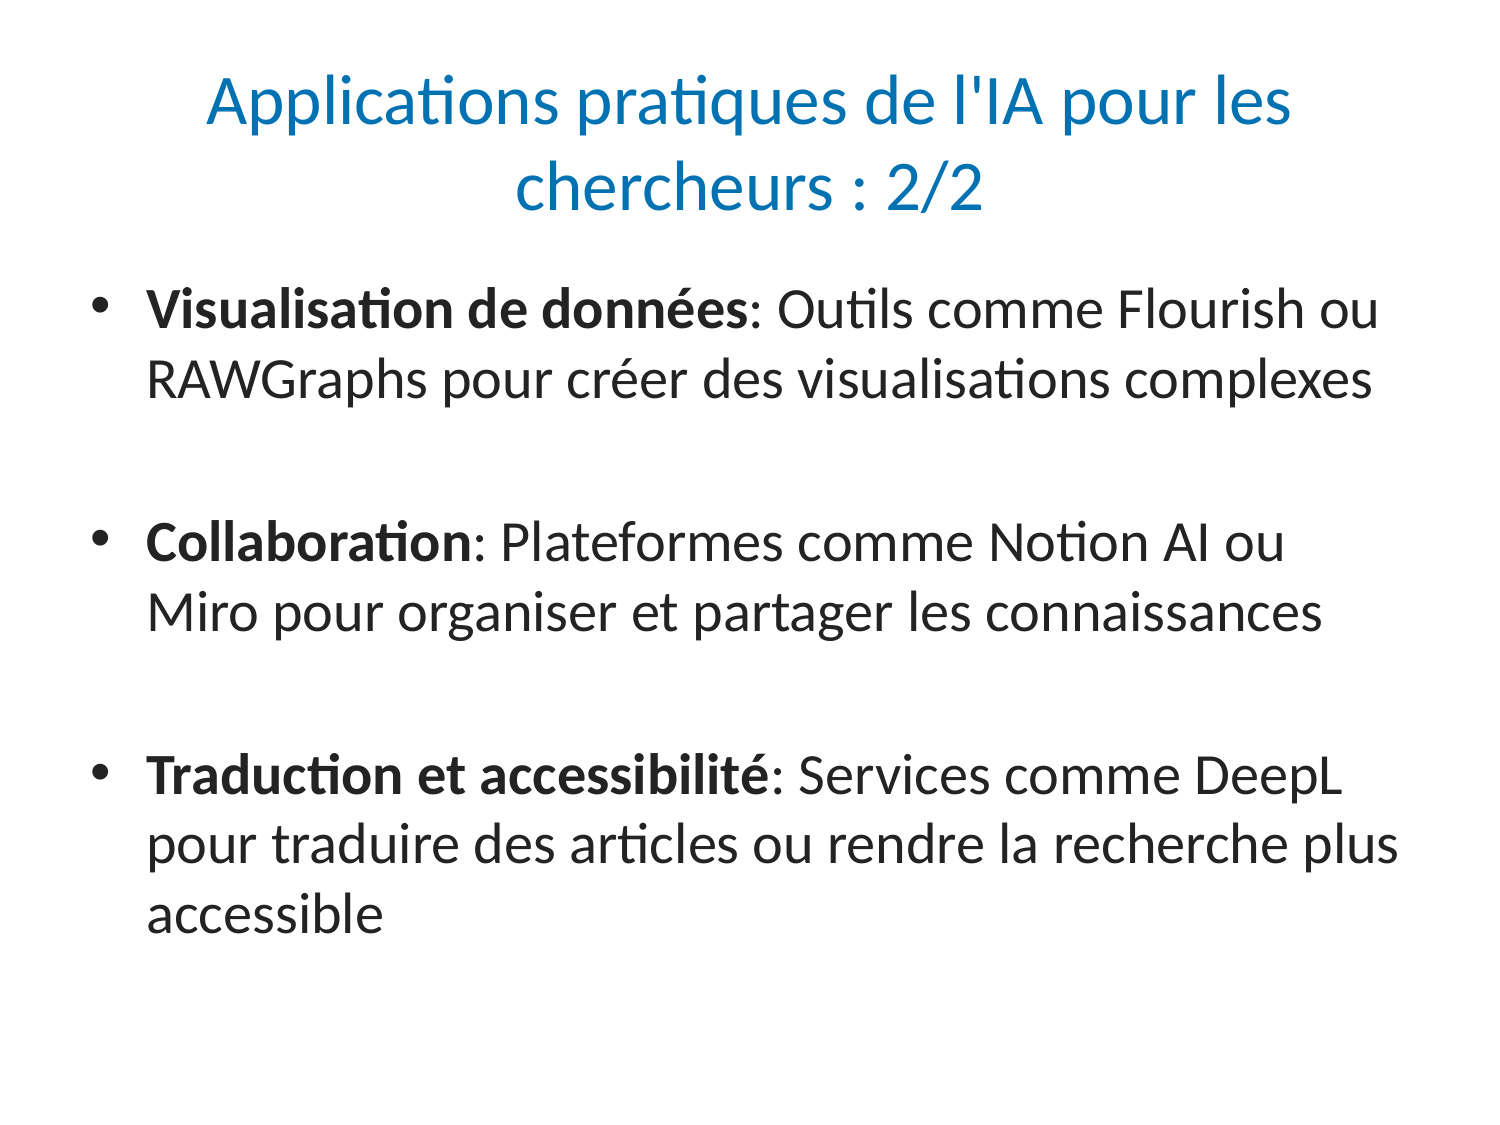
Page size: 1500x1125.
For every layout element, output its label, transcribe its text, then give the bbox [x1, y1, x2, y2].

title Applications pratiques de l'IA pour les chercheurs : 2/2 [75, 45, 1425, 233]
list Visualisation de données: Outils comme Flourish ou RAWGraphs pour créer des visualisations complexes Collaboration: Plateformes comme Notion AI ou Miro pour organiser et partager les connaissances Traduction et accessibilité: Services comme DeepL pour traduire des articles ou rendre la recherche plus accessible [75, 262, 1425, 1005]
